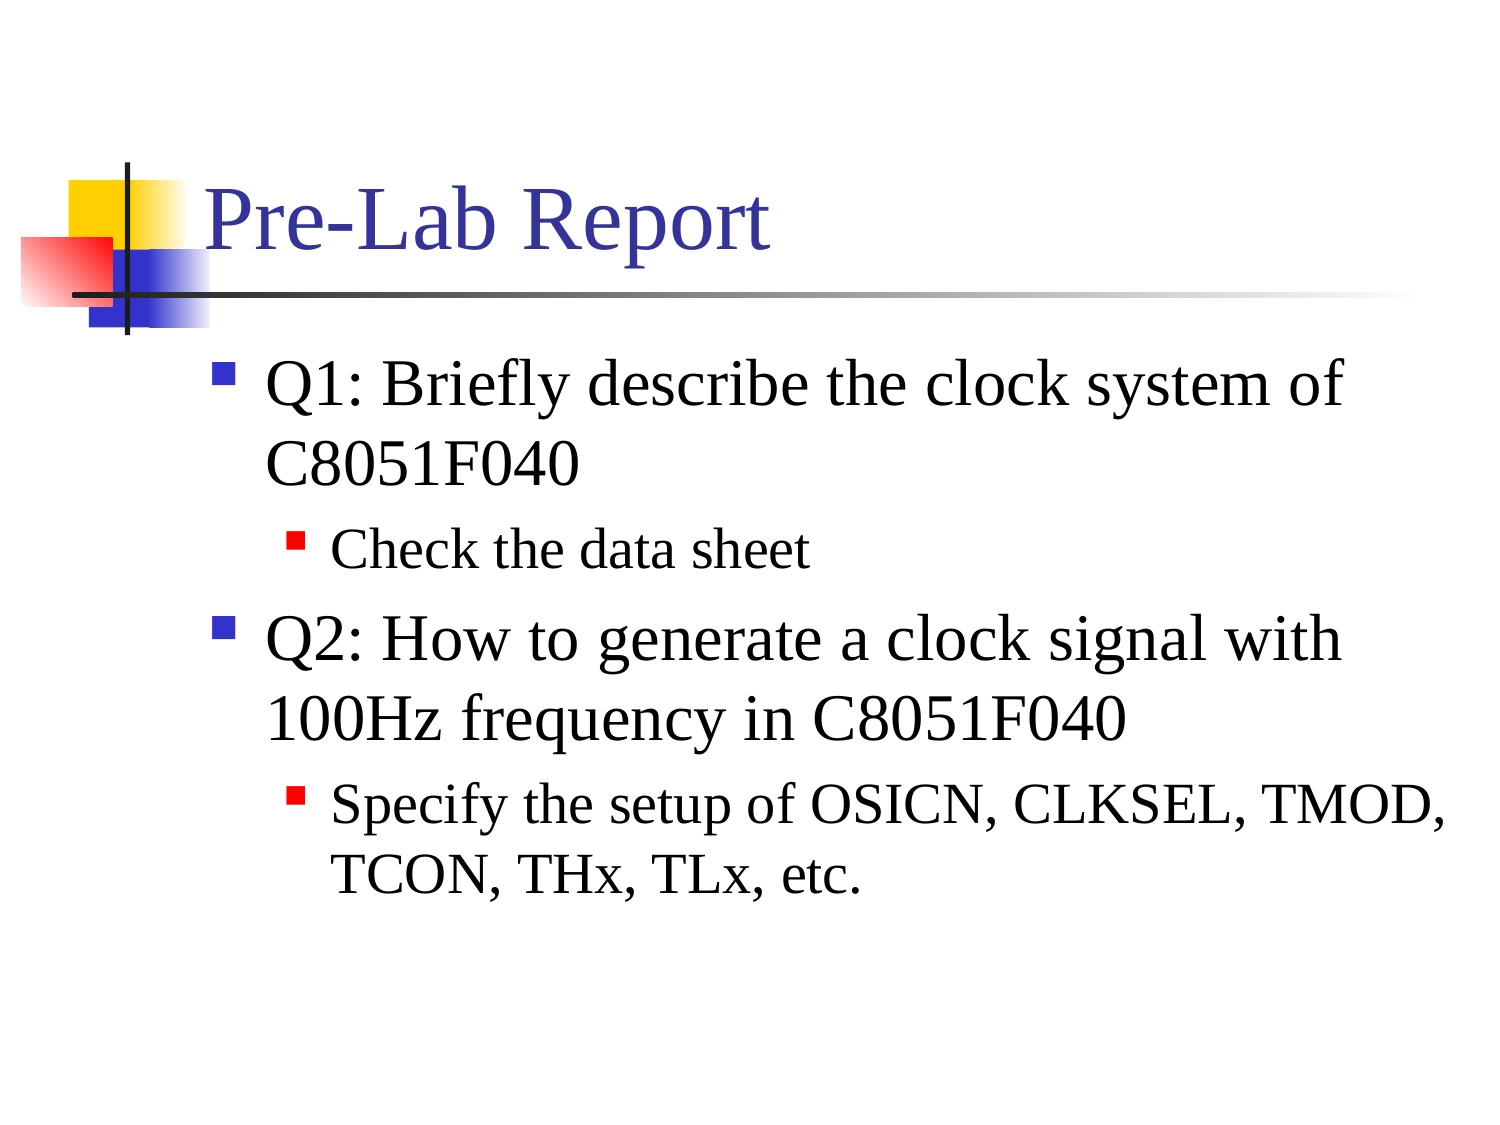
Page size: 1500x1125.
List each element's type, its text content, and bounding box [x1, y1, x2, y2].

list Q1: Briefly describe the clock system of C8051F040 Check the data sheet Q2: How to generate a clock signal with 100Hz frequency in C8051F040 Specify the setup of OSICN, CLKSEL, TMOD, TCON, THx, TLx, etc. [193, 331, 1469, 1006]
title Pre-Lab Report [188, 35, 1468, 275]
